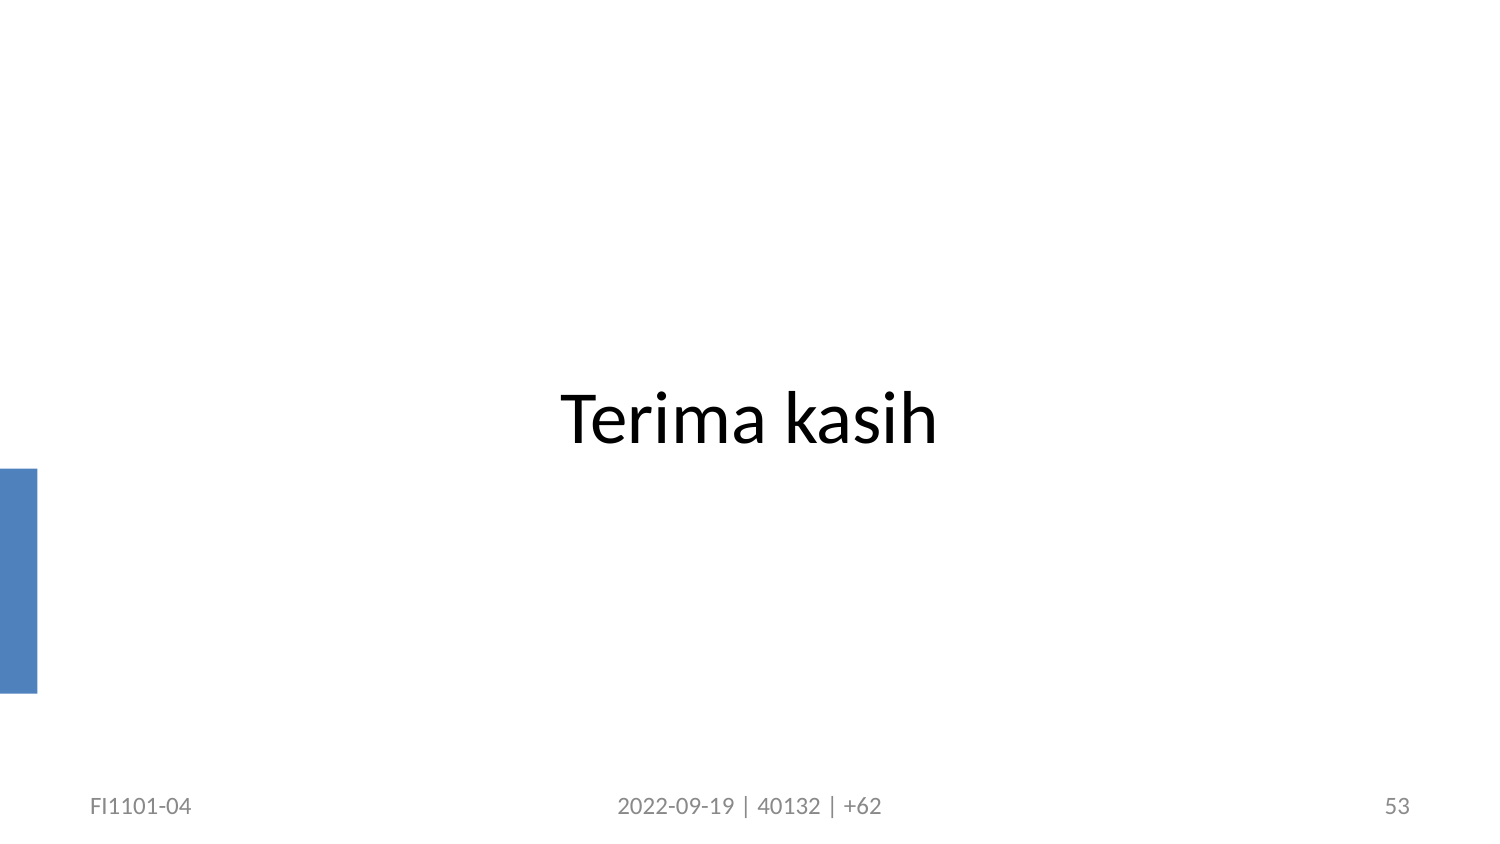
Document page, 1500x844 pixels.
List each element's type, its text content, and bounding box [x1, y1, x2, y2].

title Terima kasih [74, 342, 1426, 484]
footer 2022-09-19 | 40132 | +62 [512, 782, 988, 827]
slide_number 53 [1074, 782, 1425, 827]
slide_number FI1101-04 [75, 782, 463, 827]
